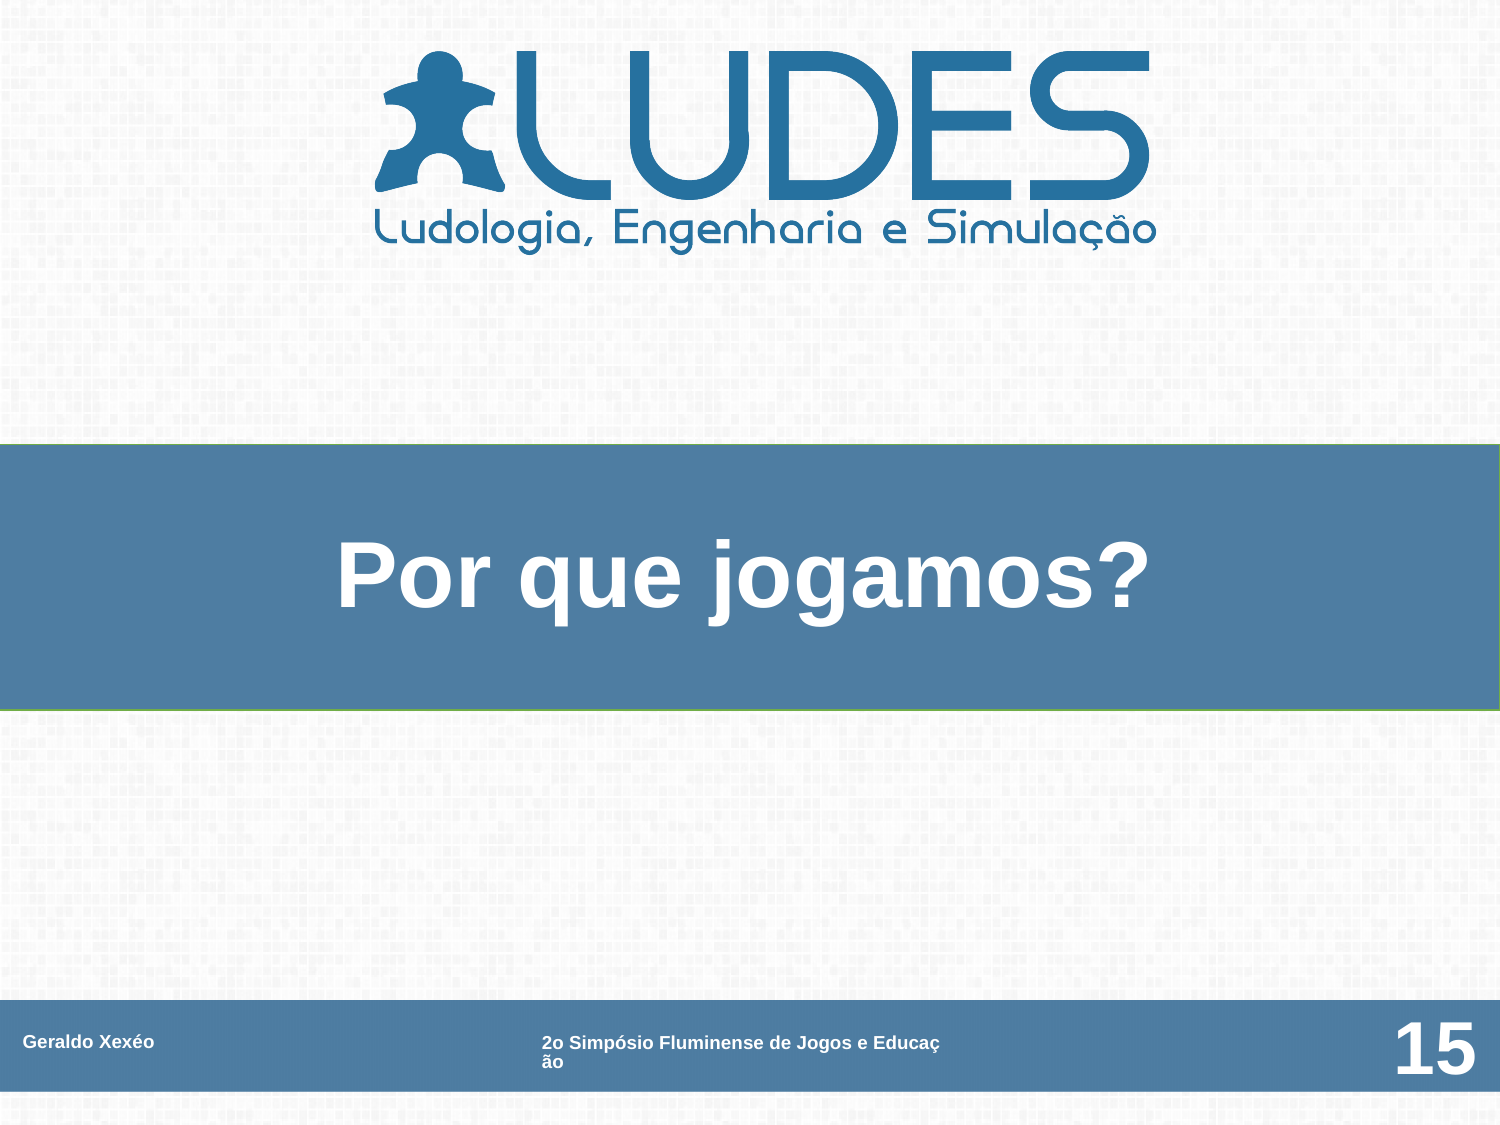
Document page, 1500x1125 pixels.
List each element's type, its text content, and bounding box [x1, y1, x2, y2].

slide_number 15 [1297, 1021, 1492, 1069]
picture [0, 0, 1500, 444]
title Por que jogamos? [97, 444, 1392, 711]
footer 2o Simpósio Fluminense de Jogos e Educação [526, 1018, 962, 1066]
picture [0, 711, 1500, 1125]
slide_number Geraldo Xexéo [7, 1017, 203, 1066]
